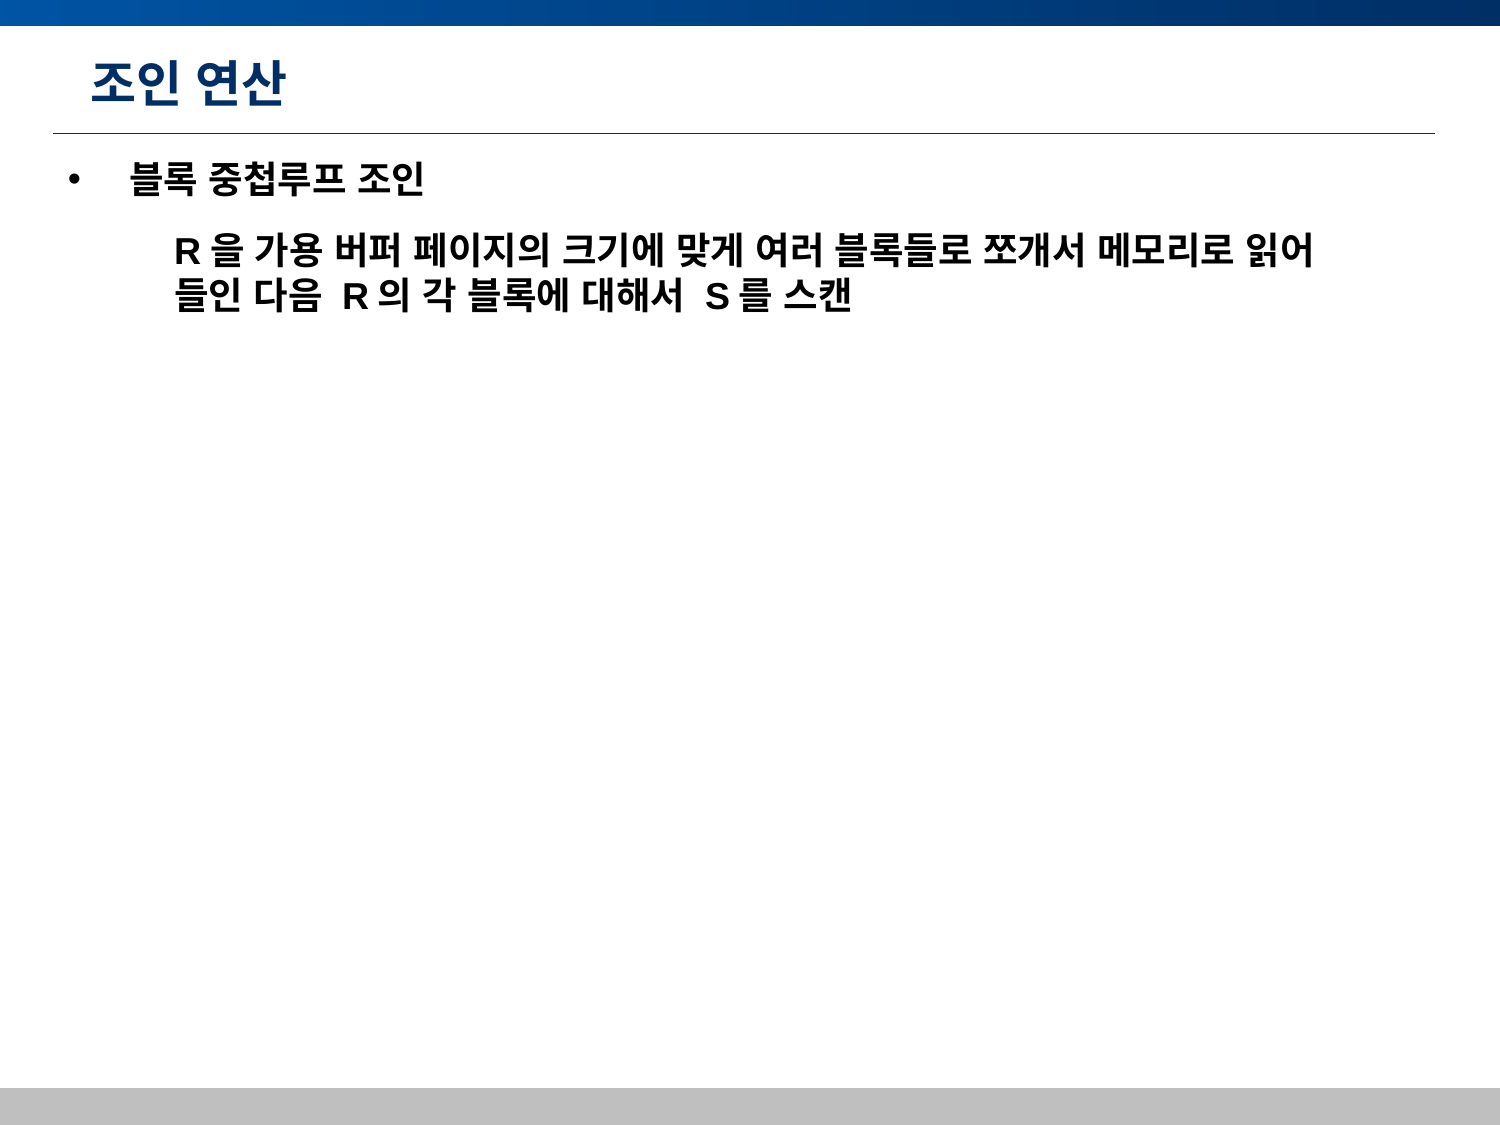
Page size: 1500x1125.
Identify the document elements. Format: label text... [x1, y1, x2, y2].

text_box R을 가용 버퍼 페이지의 크기에 맞게 여러 블록들로 쪼개서 메모리로 읽어 들인 다음 R의 각 블록에 대해서 S를 스캔 [159, 219, 1365, 325]
text_box 블록 중첩루프 조인 [53, 148, 538, 209]
title 조인 연산 [75, 45, 1425, 132]
